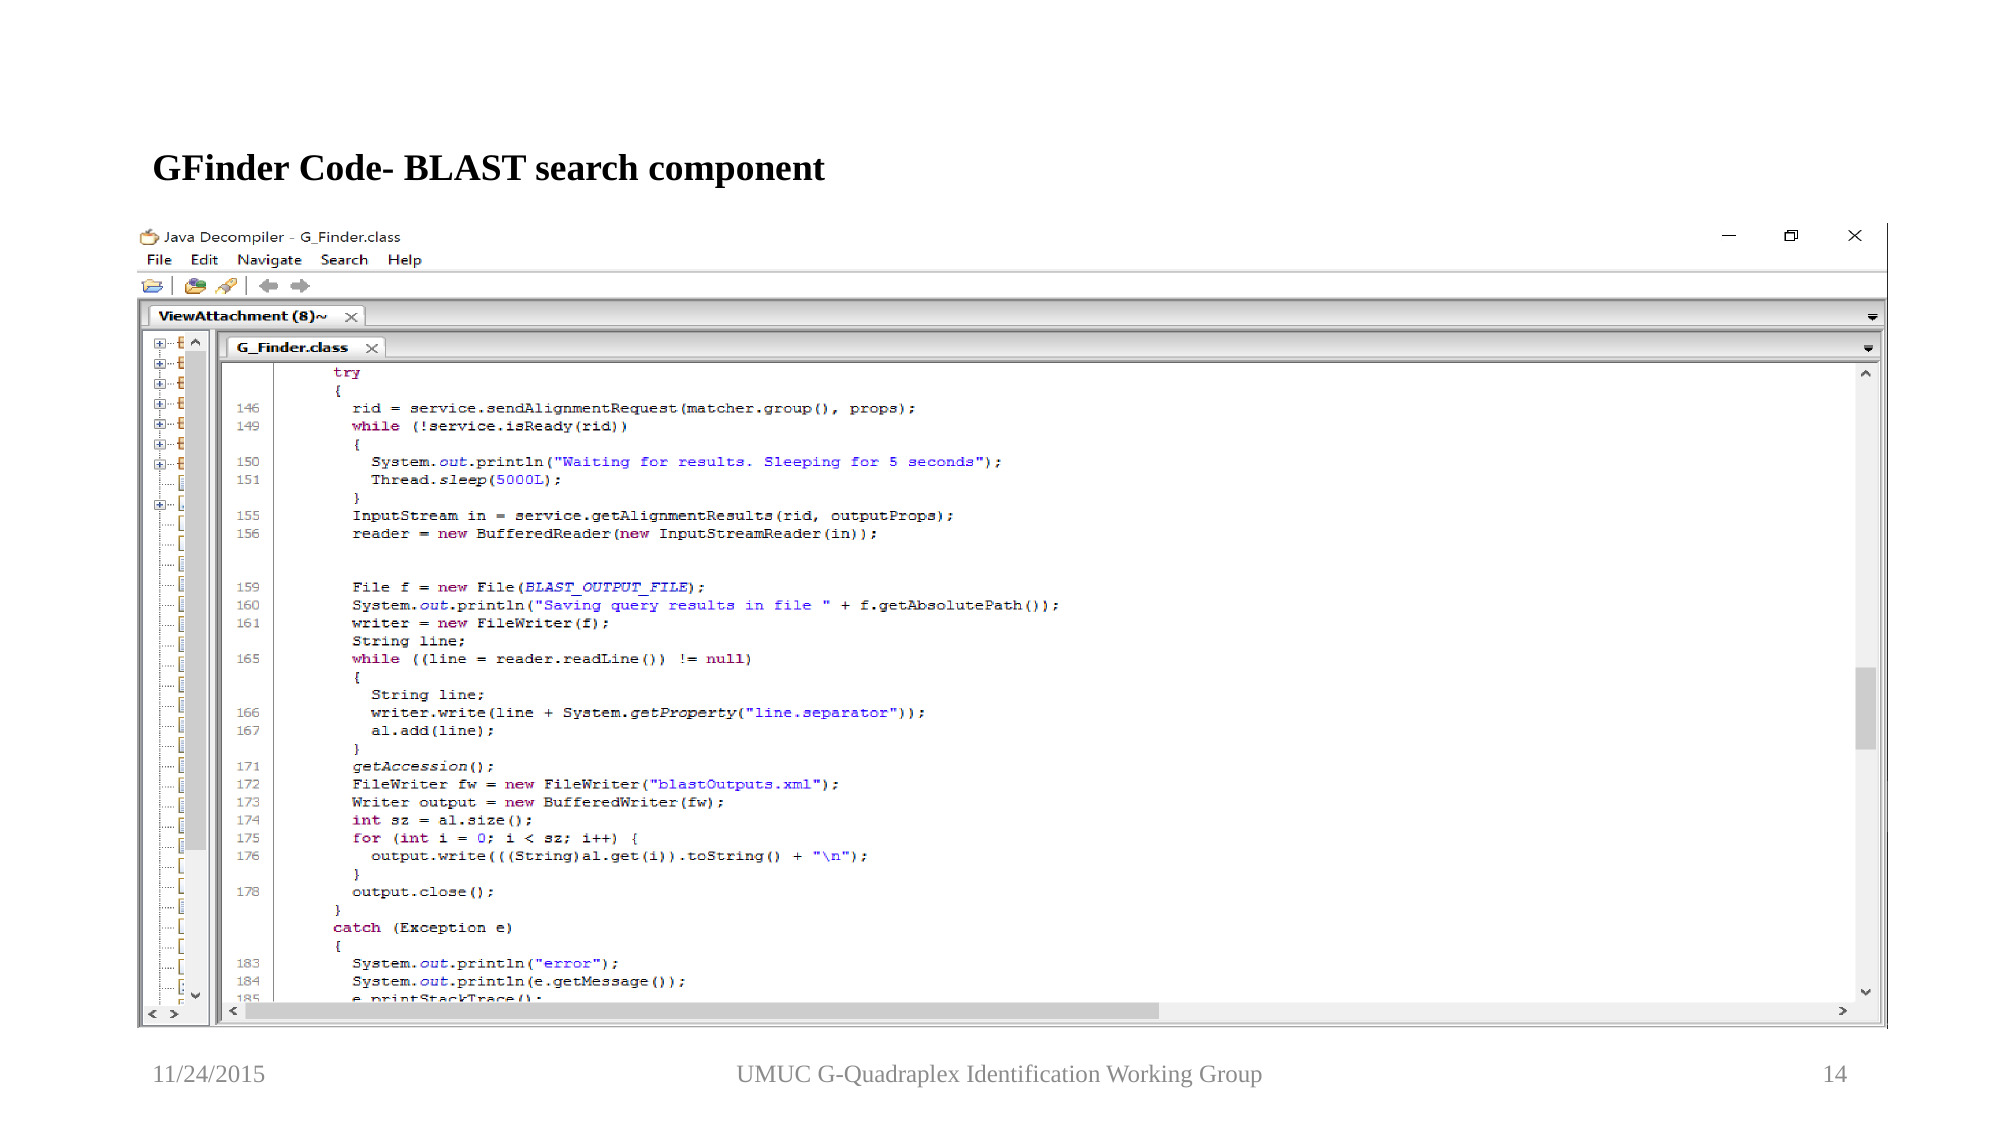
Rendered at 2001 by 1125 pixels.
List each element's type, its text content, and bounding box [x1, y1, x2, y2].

slide_number 14 [1412, 1042, 1863, 1103]
title GFinder Code- BLAST search component [137, 59, 1863, 223]
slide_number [137, 1042, 588, 1103]
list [137, 223, 1888, 1029]
footer UMUC G-Quadraplex Identification Working Group [662, 1042, 1338, 1103]
